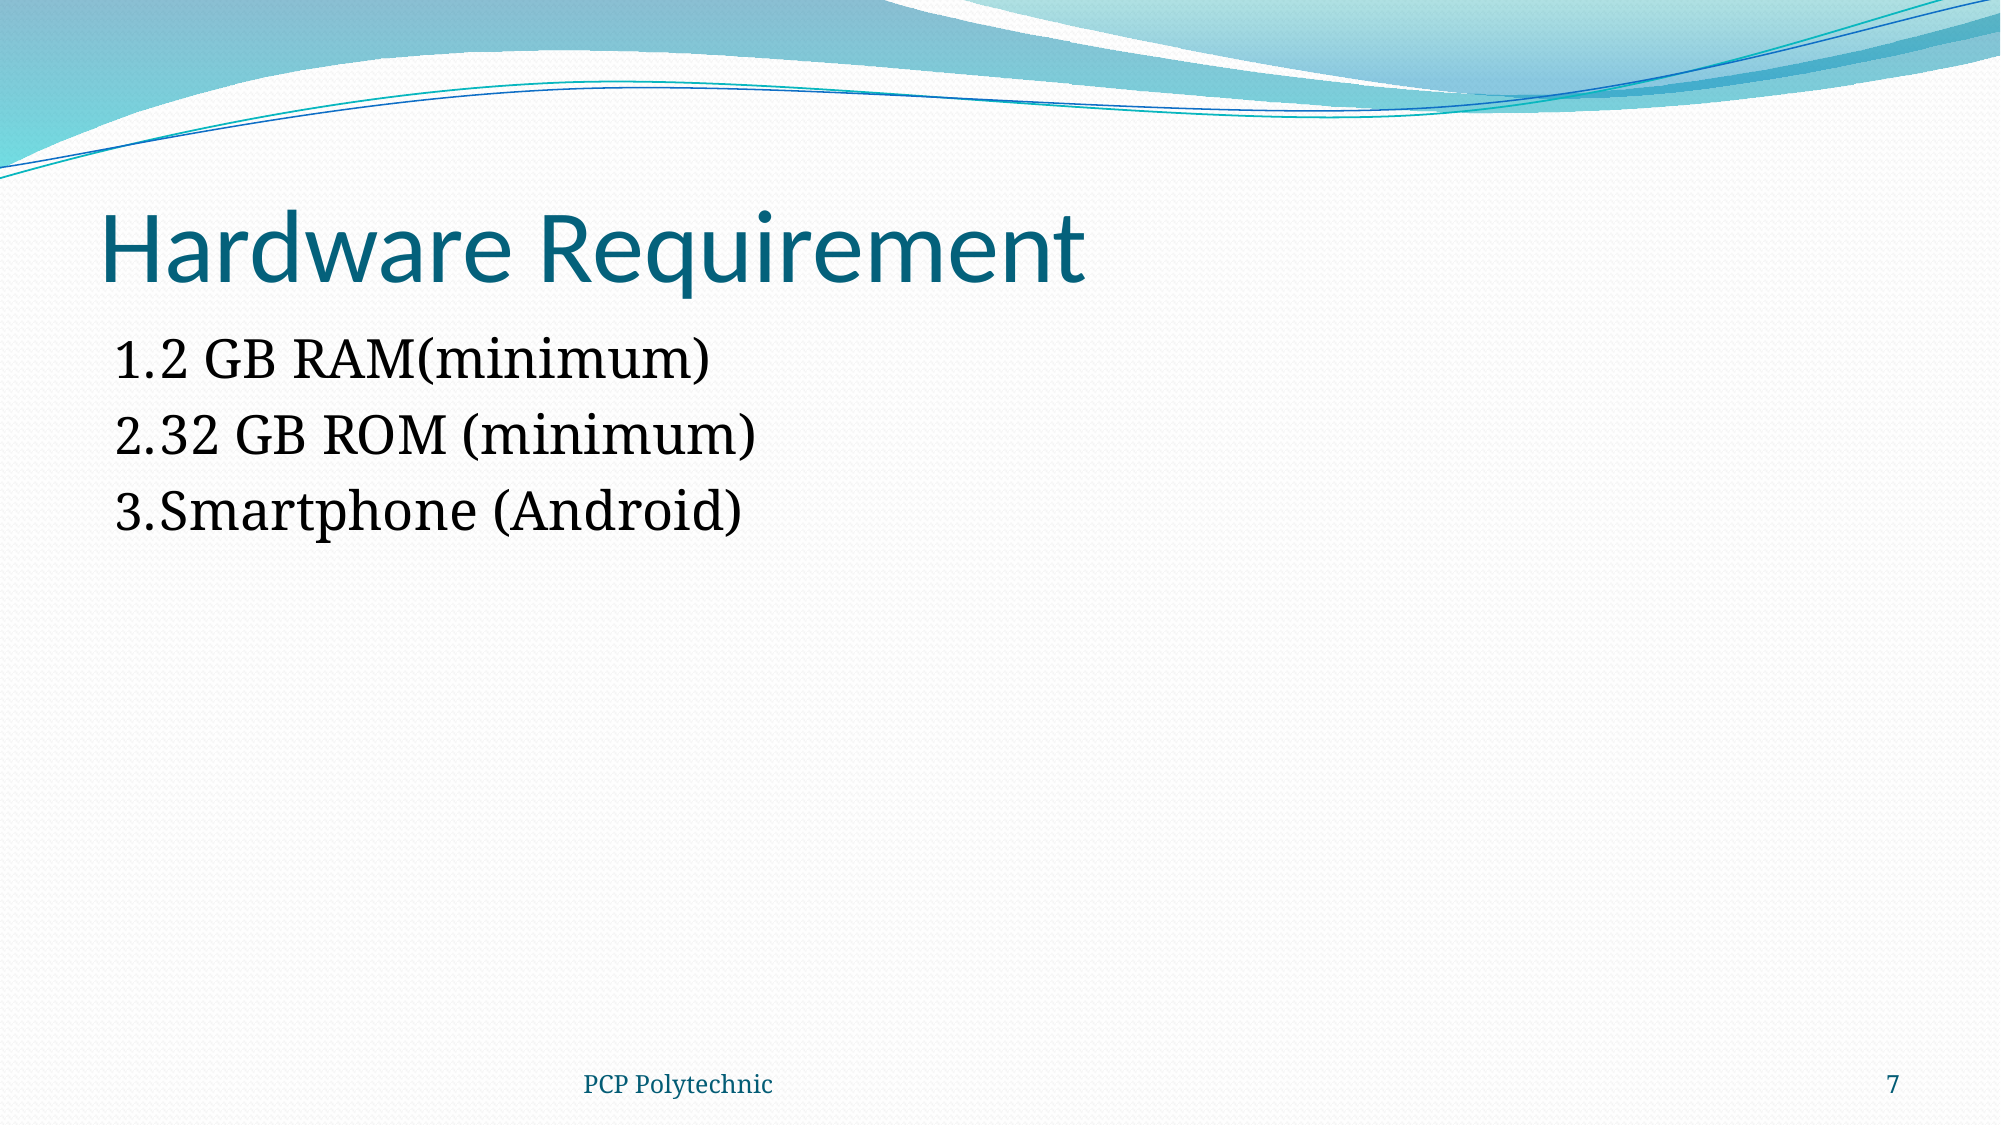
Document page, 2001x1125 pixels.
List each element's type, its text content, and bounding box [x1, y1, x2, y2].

slide_number 7 [1733, 1042, 1900, 1103]
title Hardware Requirement [99, 115, 1900, 303]
footer PCP Polytechnic [583, 1042, 1317, 1103]
list 2 GB RAM(minimum) 32 GB ROM (minimum) Smartphone (Android) [99, 317, 1900, 1038]
